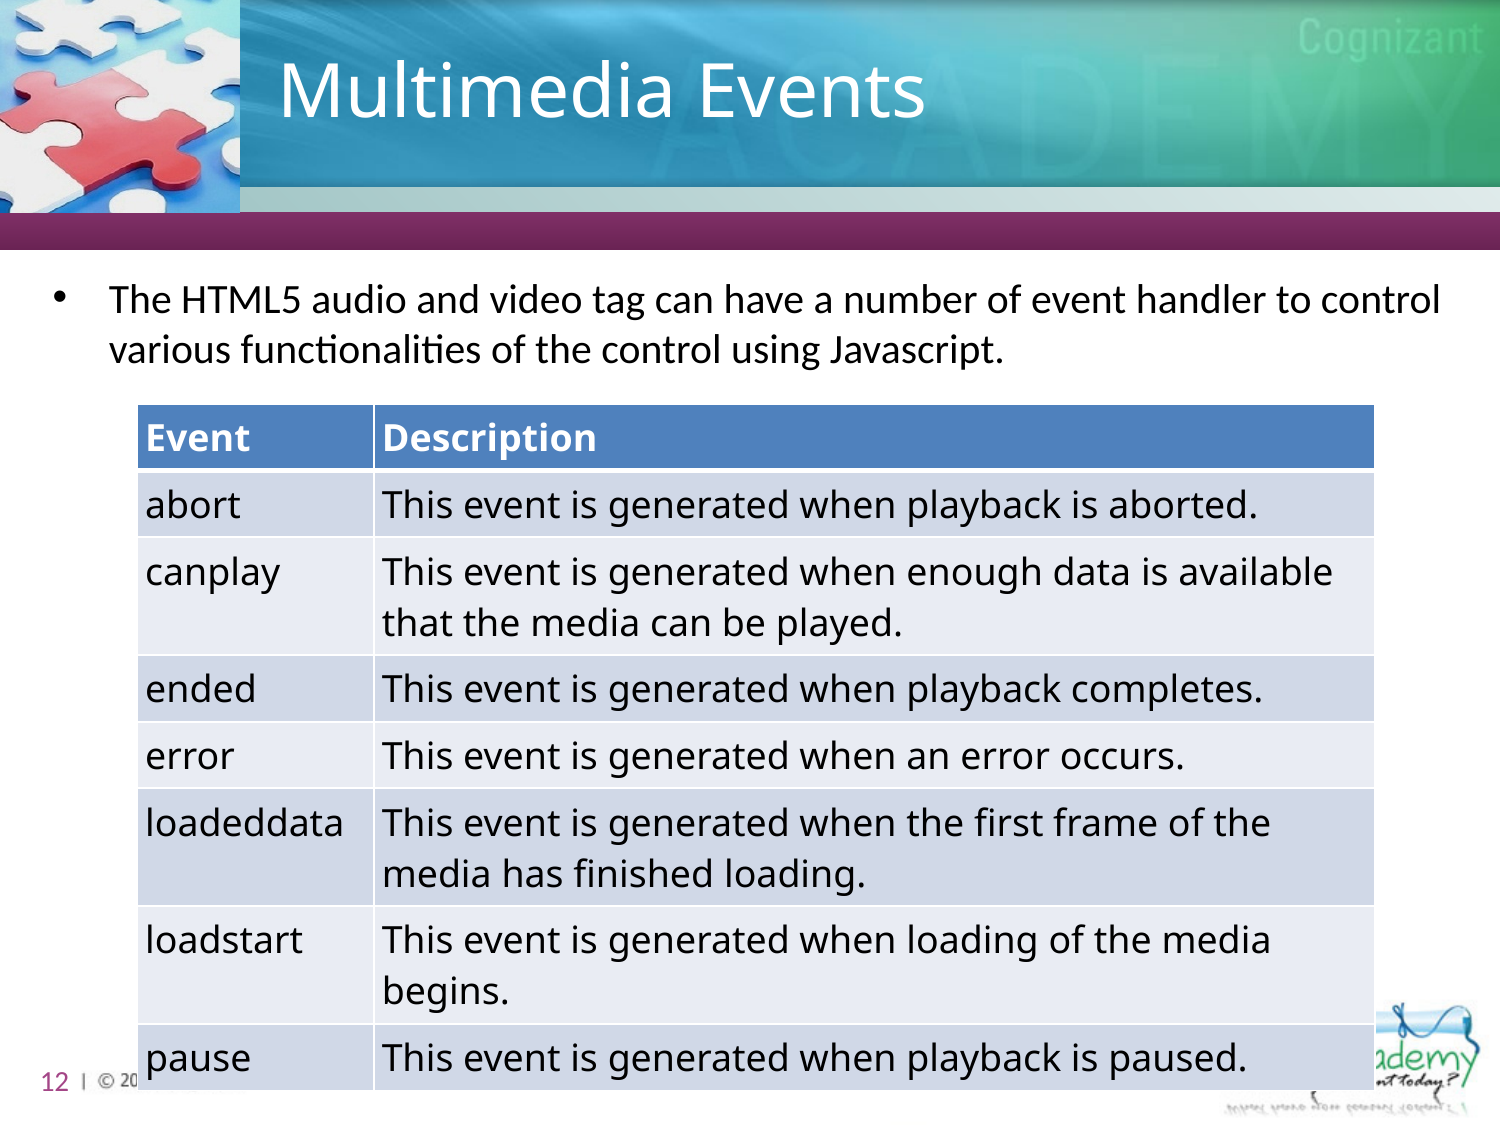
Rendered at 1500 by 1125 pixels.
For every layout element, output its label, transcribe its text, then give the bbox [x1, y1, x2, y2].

table_cell loadeddata [138, 789, 373, 905]
list The HTML5 audio and video tag can have a number of event handler to control various functionalities of the control using Javascript. [37, 263, 1463, 1076]
picture [0, 250, 1500, 1125]
table_cell loadstart [138, 907, 373, 1023]
table_cell error [138, 723, 373, 787]
table_cell This event is generated when the first frame of the media has finished loading. [375, 789, 1374, 905]
table_cell This event is generated when loading of the media begins. [375, 907, 1374, 1023]
picture [0, 0, 1500, 213]
table_cell abort [138, 473, 373, 536]
table_cell This event is generated when an error occurs. [375, 723, 1374, 787]
table_cell This event is generated when playback completes. [375, 656, 1374, 721]
table_cell This event is generated when enough data is available that the media can be played. [375, 538, 1374, 654]
table_header Event [138, 405, 373, 468]
table_cell canplay [138, 538, 373, 654]
title Multimedia Events [262, 0, 1500, 175]
table_cell This event is generated when playback is paused. [375, 1025, 1374, 1090]
slide_number 12 [24, 1054, 100, 1100]
table_cell ended [138, 656, 373, 721]
table_cell pause [138, 1025, 373, 1090]
table_cell This event is generated when playback is aborted. [375, 473, 1374, 536]
table_header Description [375, 405, 1374, 468]
